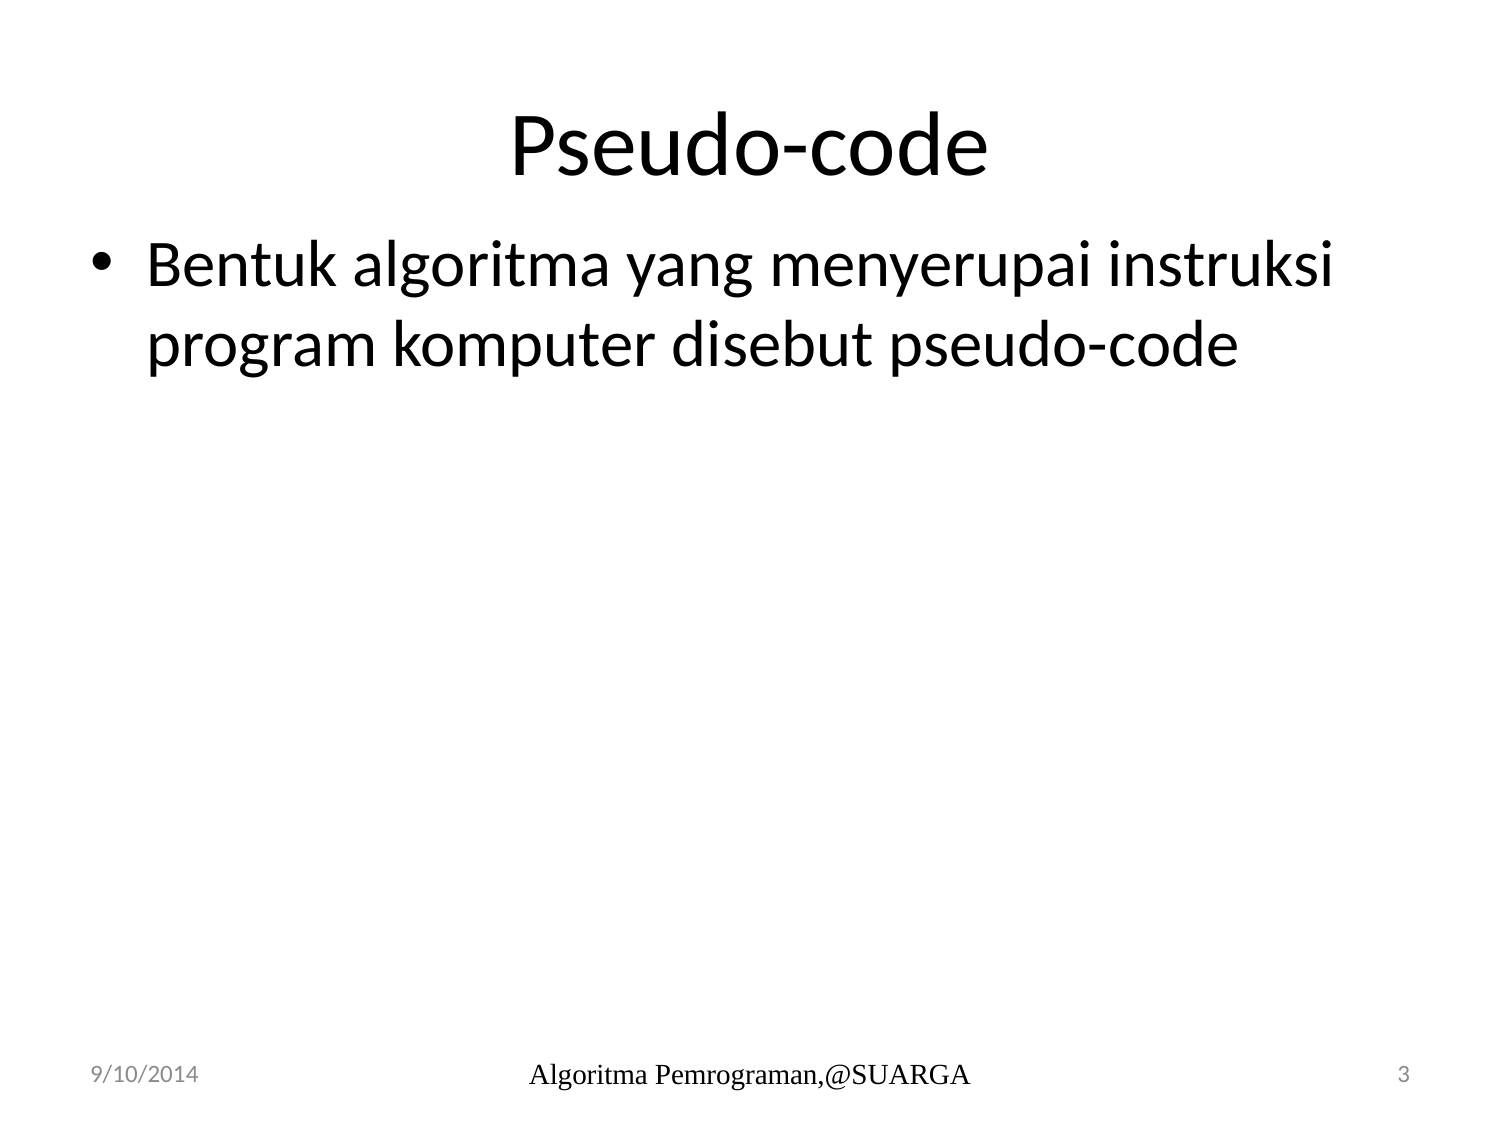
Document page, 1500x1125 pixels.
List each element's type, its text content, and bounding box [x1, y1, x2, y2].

list Bentuk algoritma yang menyerupai instruksi program komputer disebut pseudo-code [75, 212, 1425, 1005]
footer Algoritma Pemrograman,@SUARGA [512, 1042, 988, 1103]
title Pseudo-code [75, 45, 1425, 212]
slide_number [75, 1042, 425, 1103]
slide_number 3 [1074, 1042, 1425, 1103]
